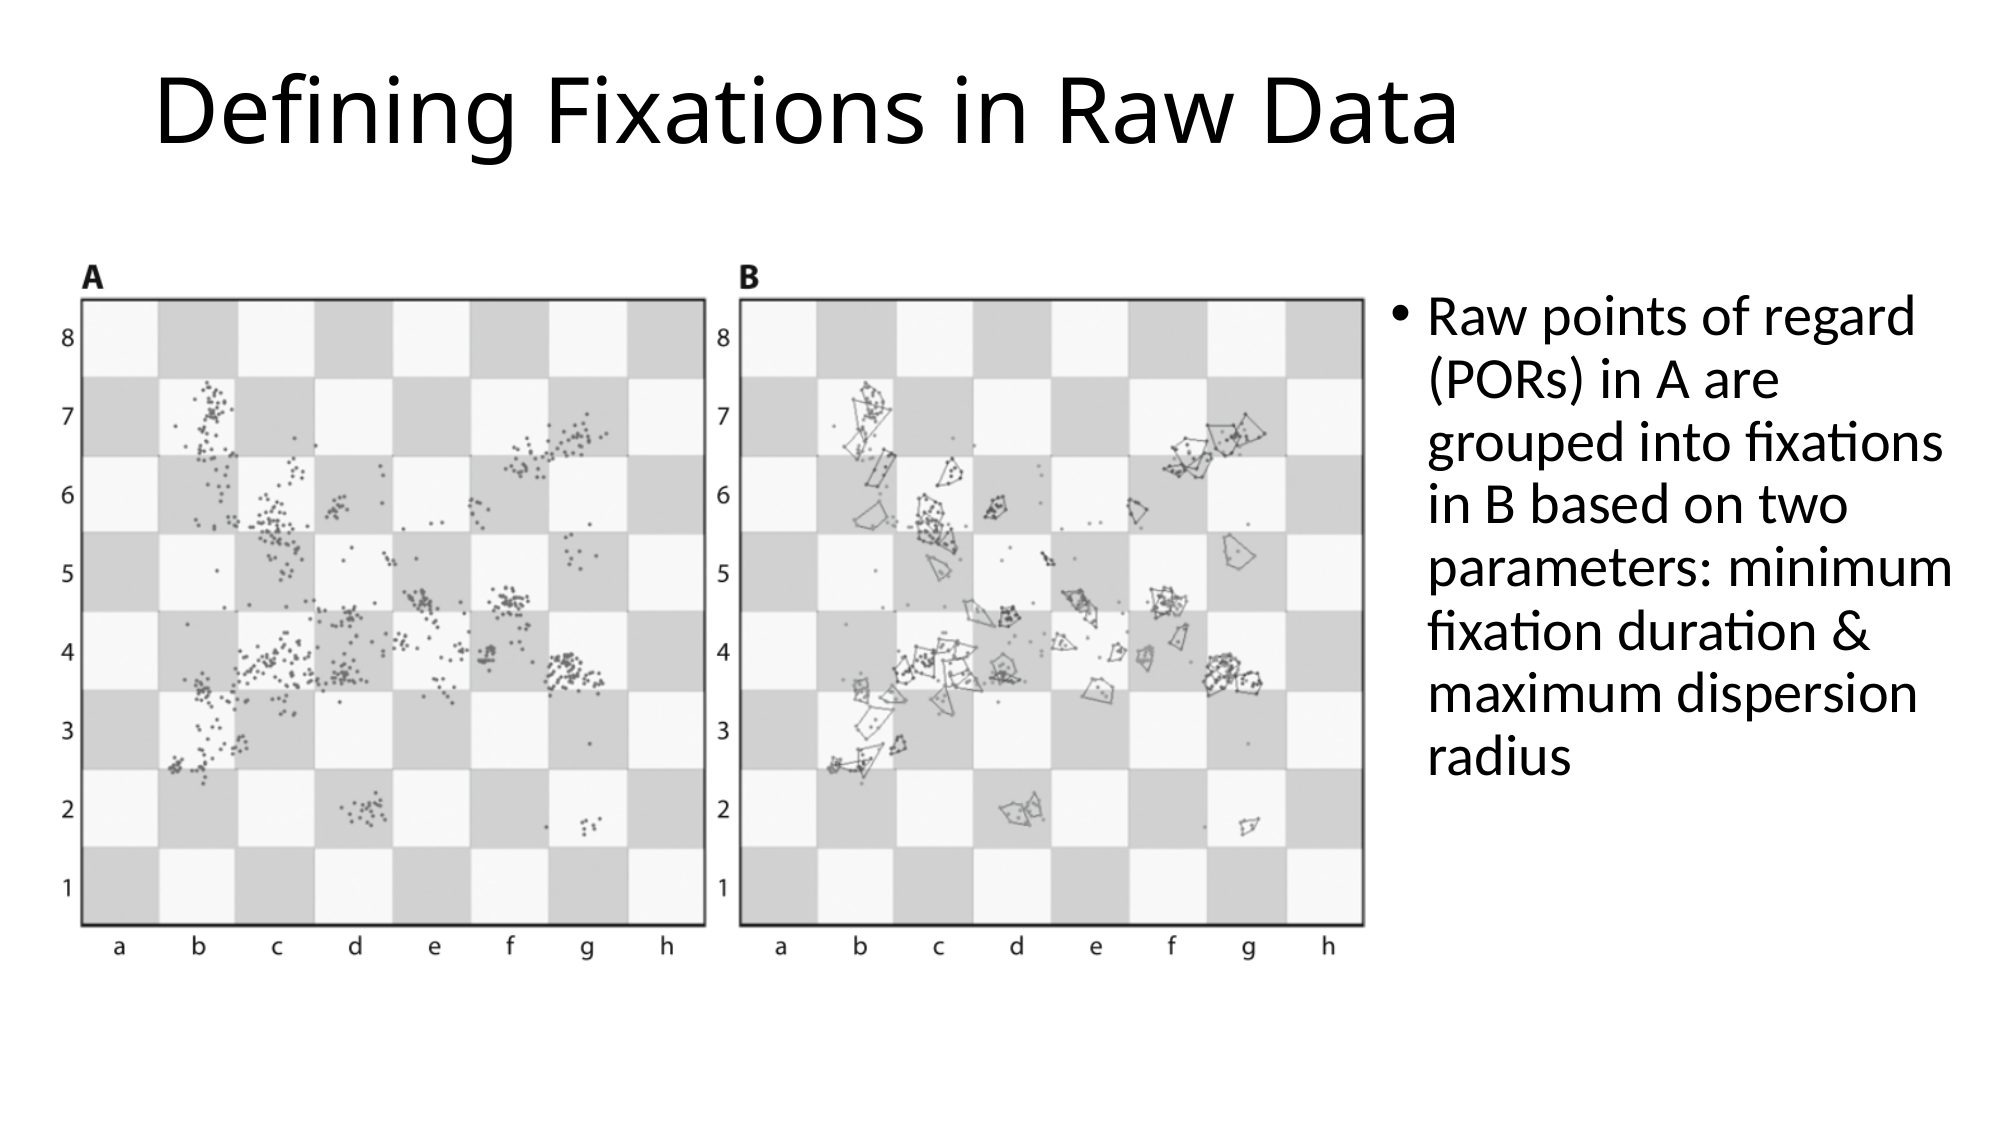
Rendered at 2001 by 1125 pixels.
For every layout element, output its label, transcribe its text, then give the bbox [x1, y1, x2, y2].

title Defining Fixations in Raw Data [137, 59, 1863, 277]
list Raw points of regard (PORs) in A are grouped into fixations in B based on two parameters: minimum fixation duration & maximum dispersion radius [1375, 277, 2000, 992]
picture [56, 261, 1376, 962]
